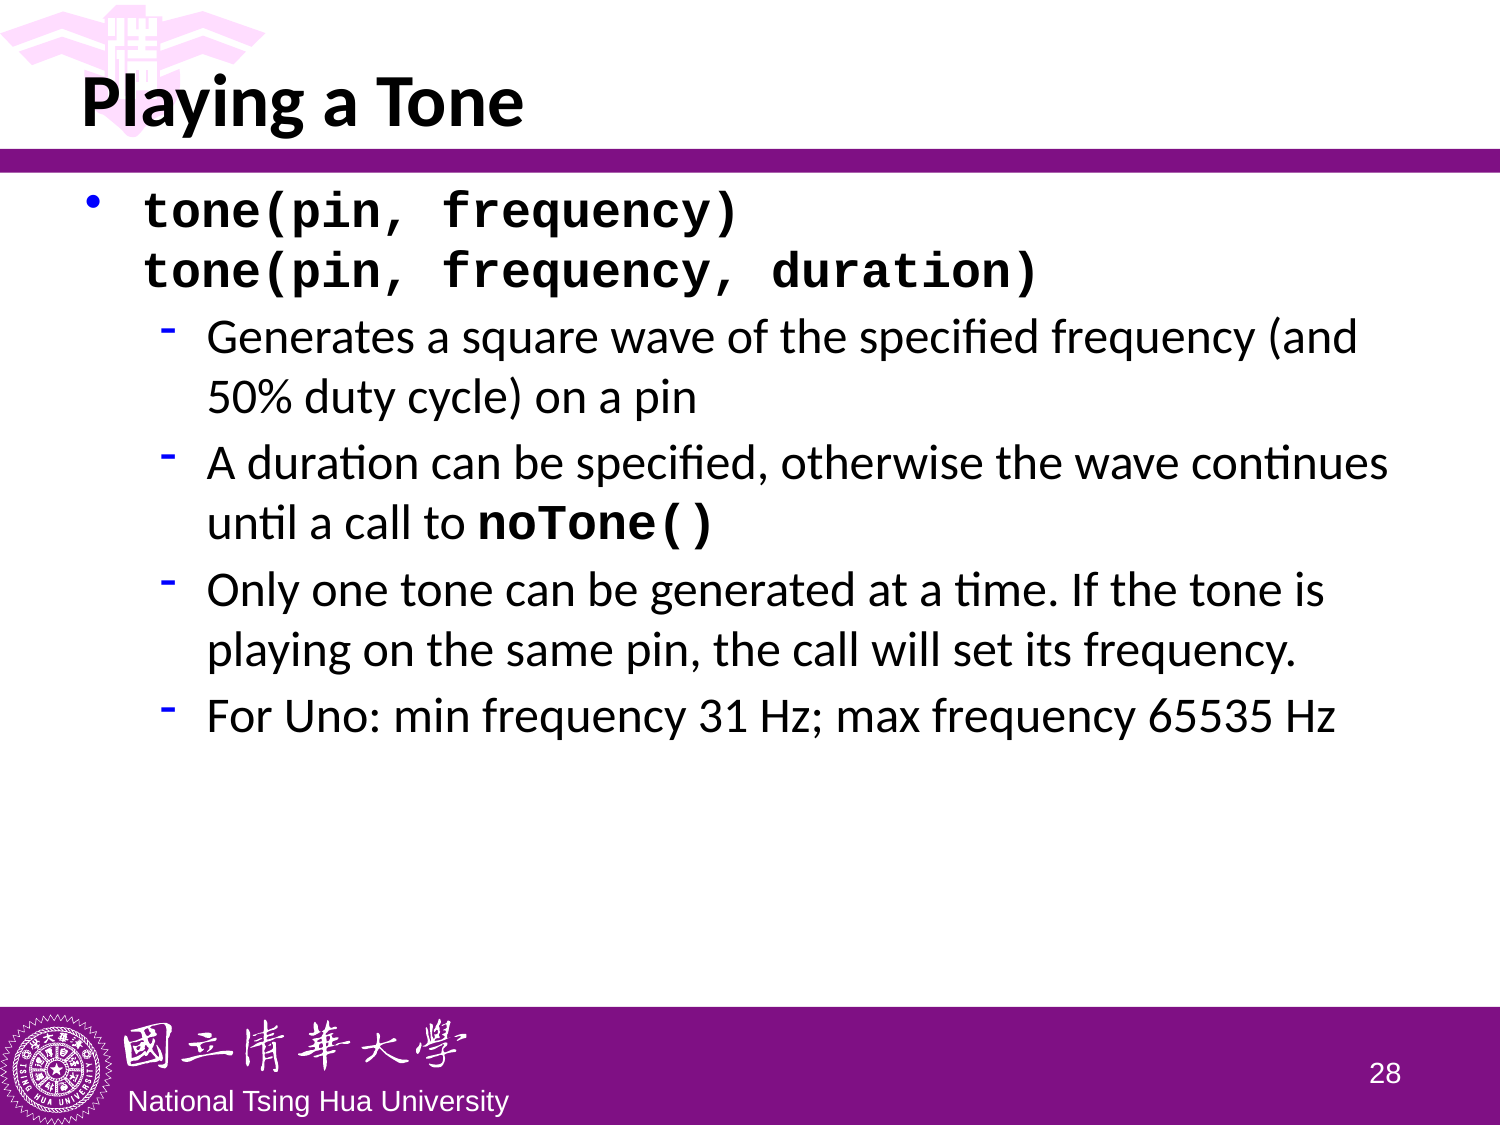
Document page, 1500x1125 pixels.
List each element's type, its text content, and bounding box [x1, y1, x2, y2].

list tone(pin, frequency) tone(pin, frequency, duration) Generates a square wave of the specified frequency (and 50% duty cycle) on a pin A duration can be specified, otherwise the wave continues until a call to noTone() Only one tone can be generated at a time. If the tone is playing on the same pin, the call will set its frequency. For Uno: min frequency 31 Hz; max frequency 65535 Hz [69, 169, 1436, 1000]
slide_number 27 [1104, 1021, 1417, 1097]
title Playing a Tone [66, 37, 1436, 149]
